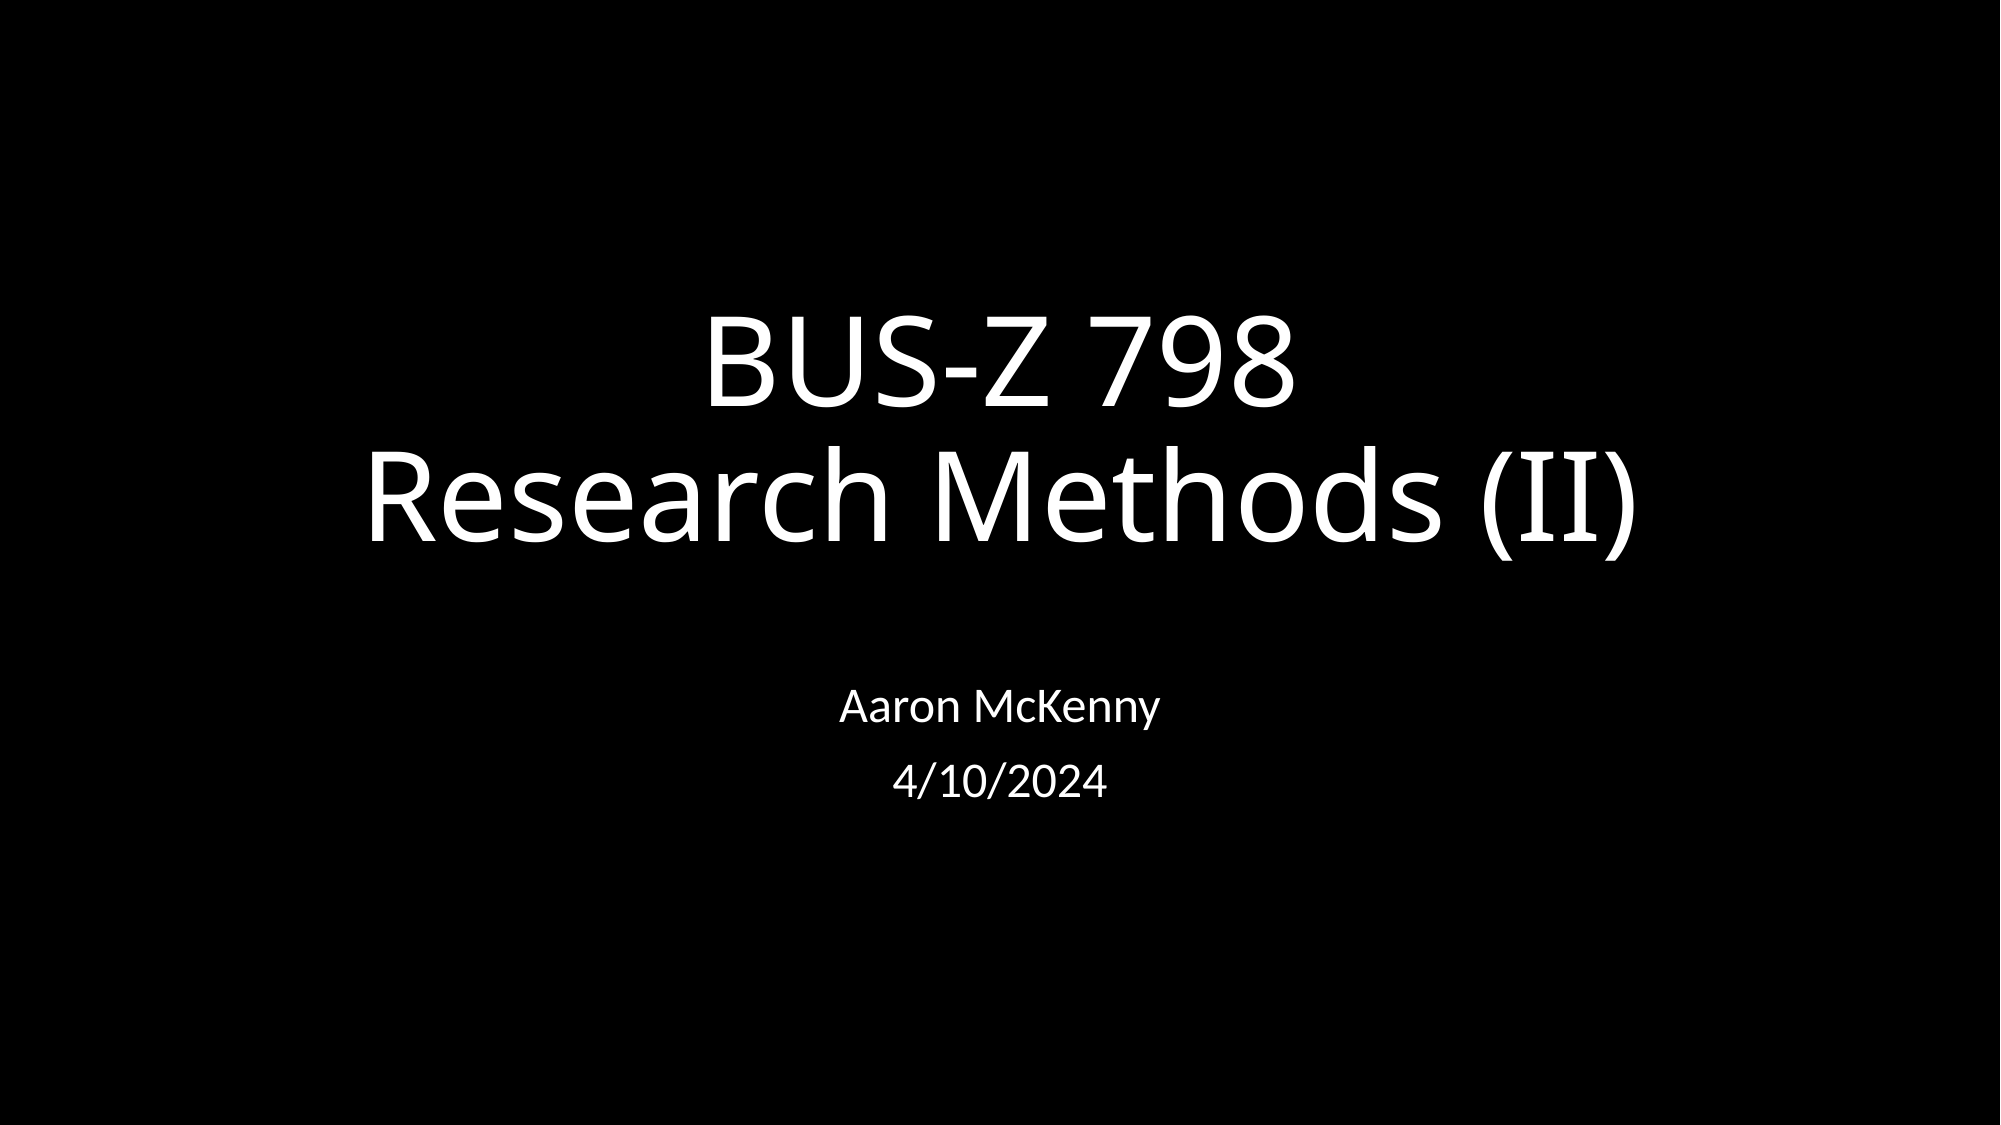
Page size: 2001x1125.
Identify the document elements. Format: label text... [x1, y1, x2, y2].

title BUS-Z 798 Research Methods (II) [249, 184, 1750, 576]
subtitle Aaron McKenny 4/10/2024 [249, 590, 1750, 863]
